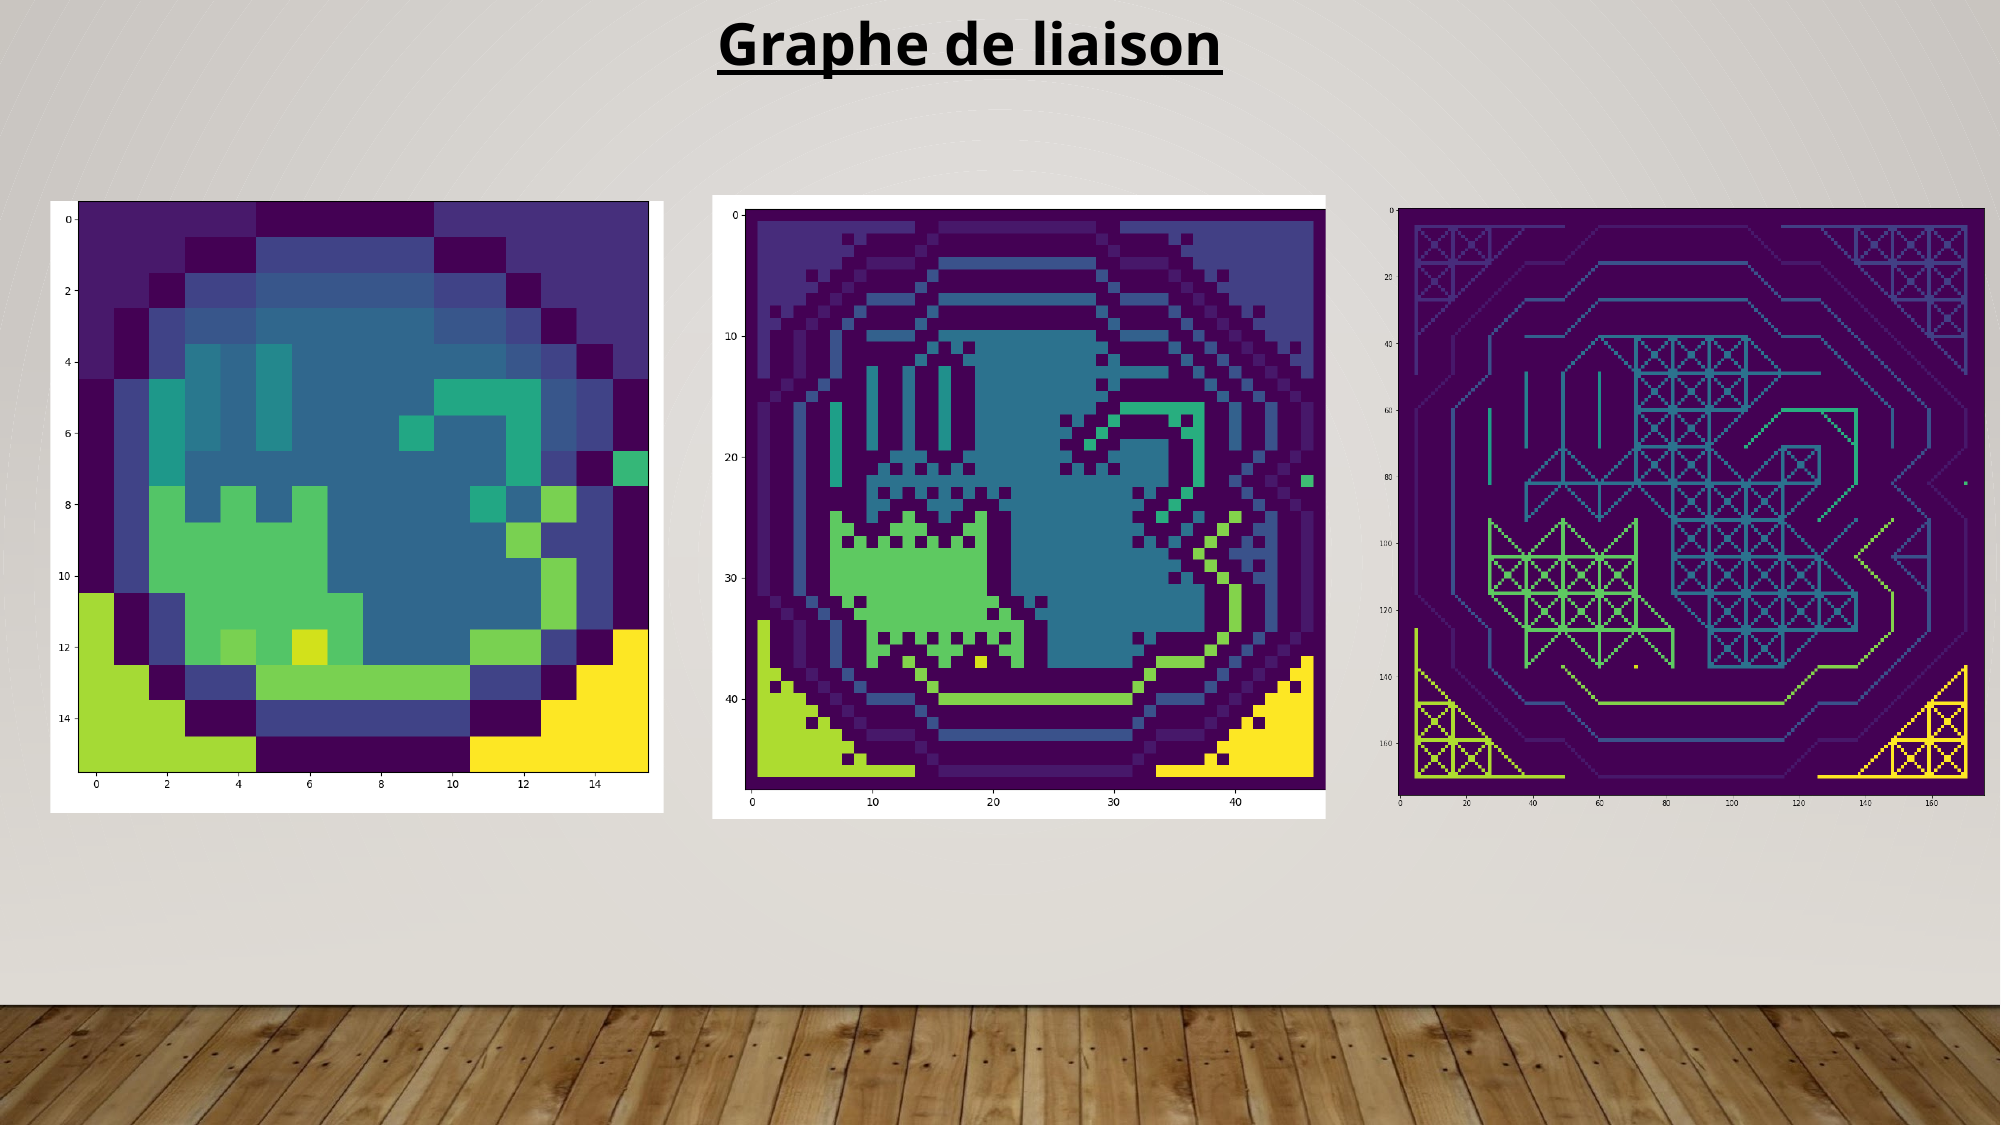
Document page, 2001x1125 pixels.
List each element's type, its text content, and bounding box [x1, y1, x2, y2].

picture [0, 1005, 2000, 1125]
picture [1374, 202, 1988, 812]
text_box Graphe de liaison [702, 0, 1445, 85]
picture [712, 195, 1326, 819]
picture [50, 201, 664, 813]
